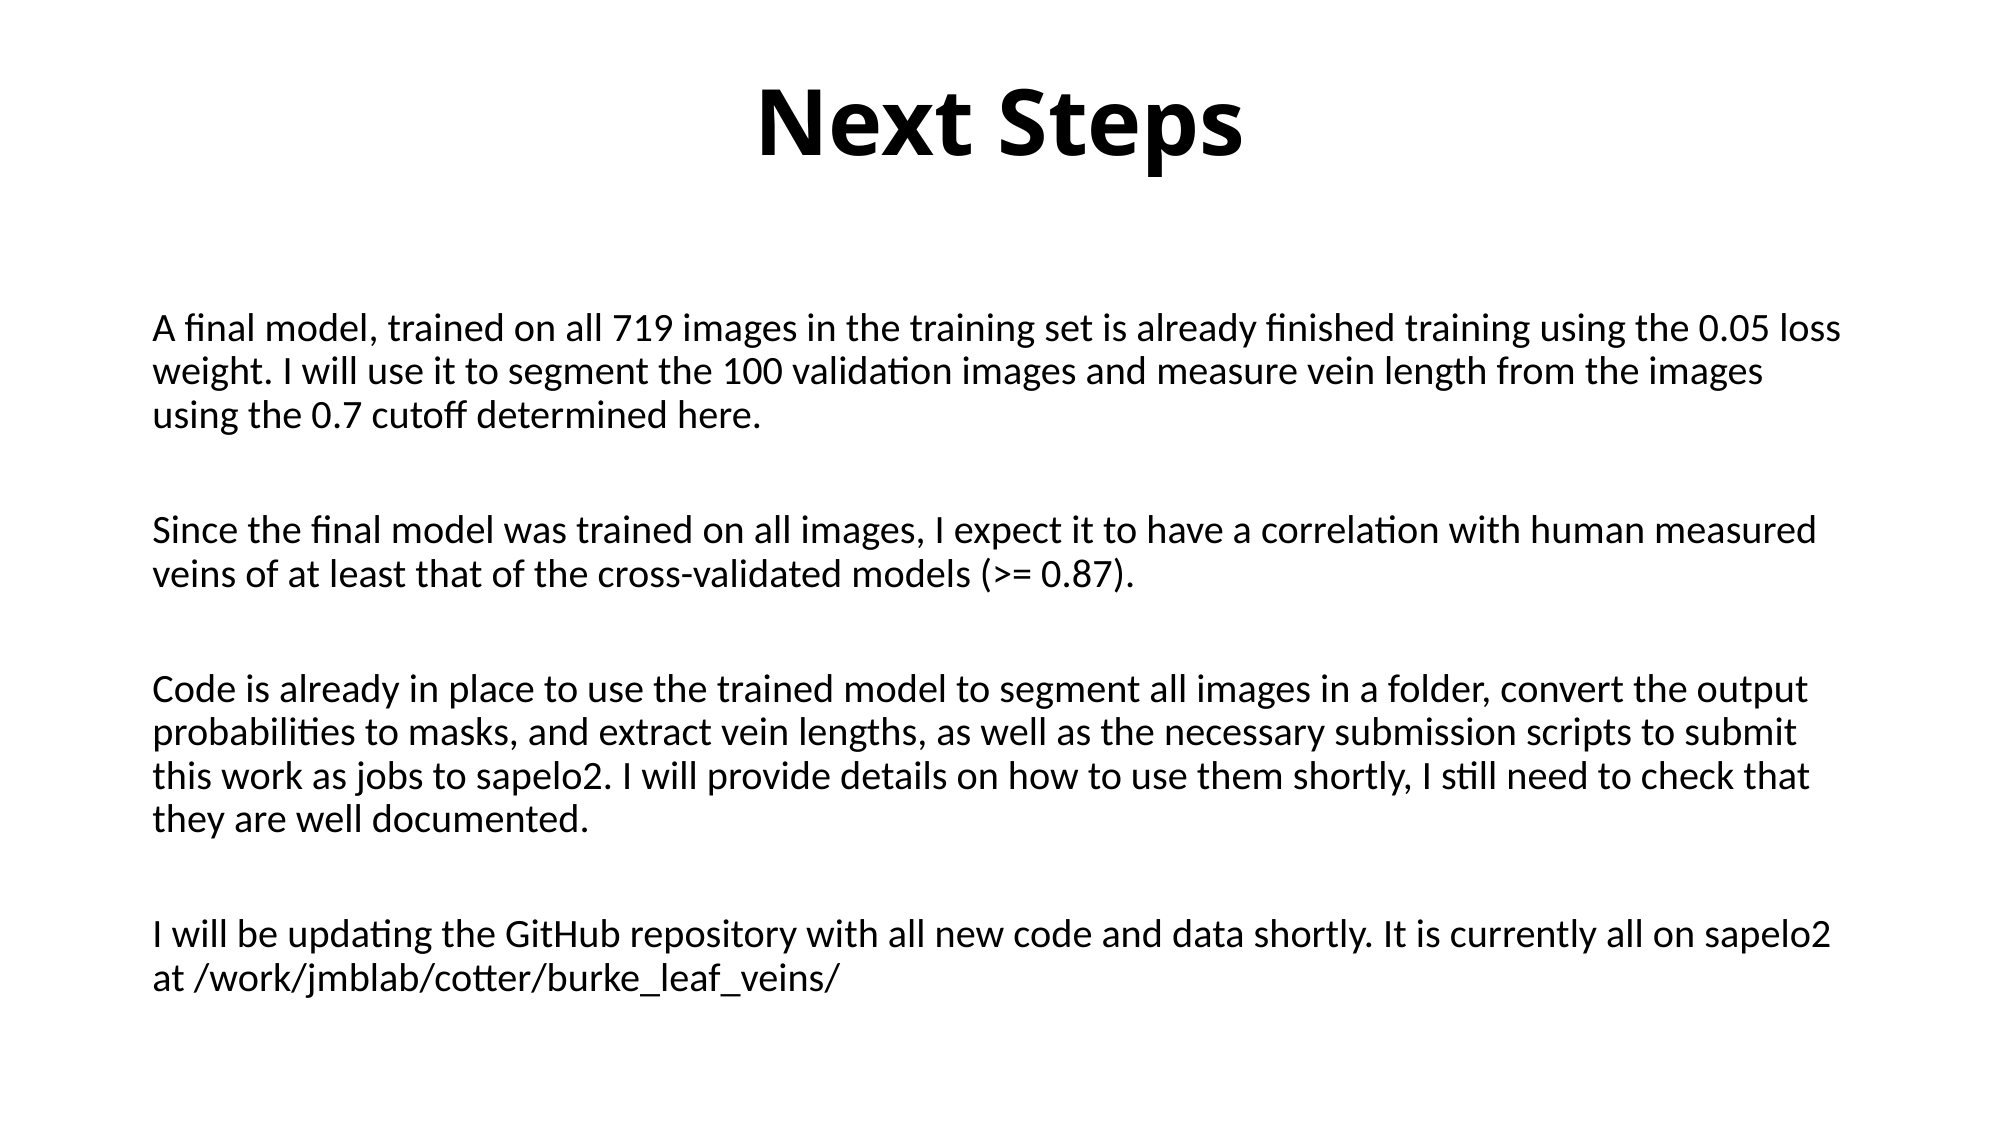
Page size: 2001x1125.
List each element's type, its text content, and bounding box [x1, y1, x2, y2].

title Next Steps [137, 16, 1863, 235]
list A final model, trained on all 719 images in the training set is already finished training using the 0.05 loss weight. I will use it to segment the 100 validation images and measure vein length from the images using the 0.7 cutoff determined here. Since the final model was trained on all images, I expect it to have a correlation with human measured veins of at least that of the cross-validated models (>= 0.87). Code is already in place to use the trained model to segment all images in a folder, convert the output probabilities to masks, and extract vein lengths, as well as the necessary submission scripts to submit this work as jobs to sapelo2. I will provide details on how to use them shortly, I still need to check that they are well documented. I will be updating the GitHub repository with all new code and data shortly. It is currently all on sapelo2 at /work/jmblab/cotter/burke_leaf_veins/ [137, 299, 1863, 1014]
